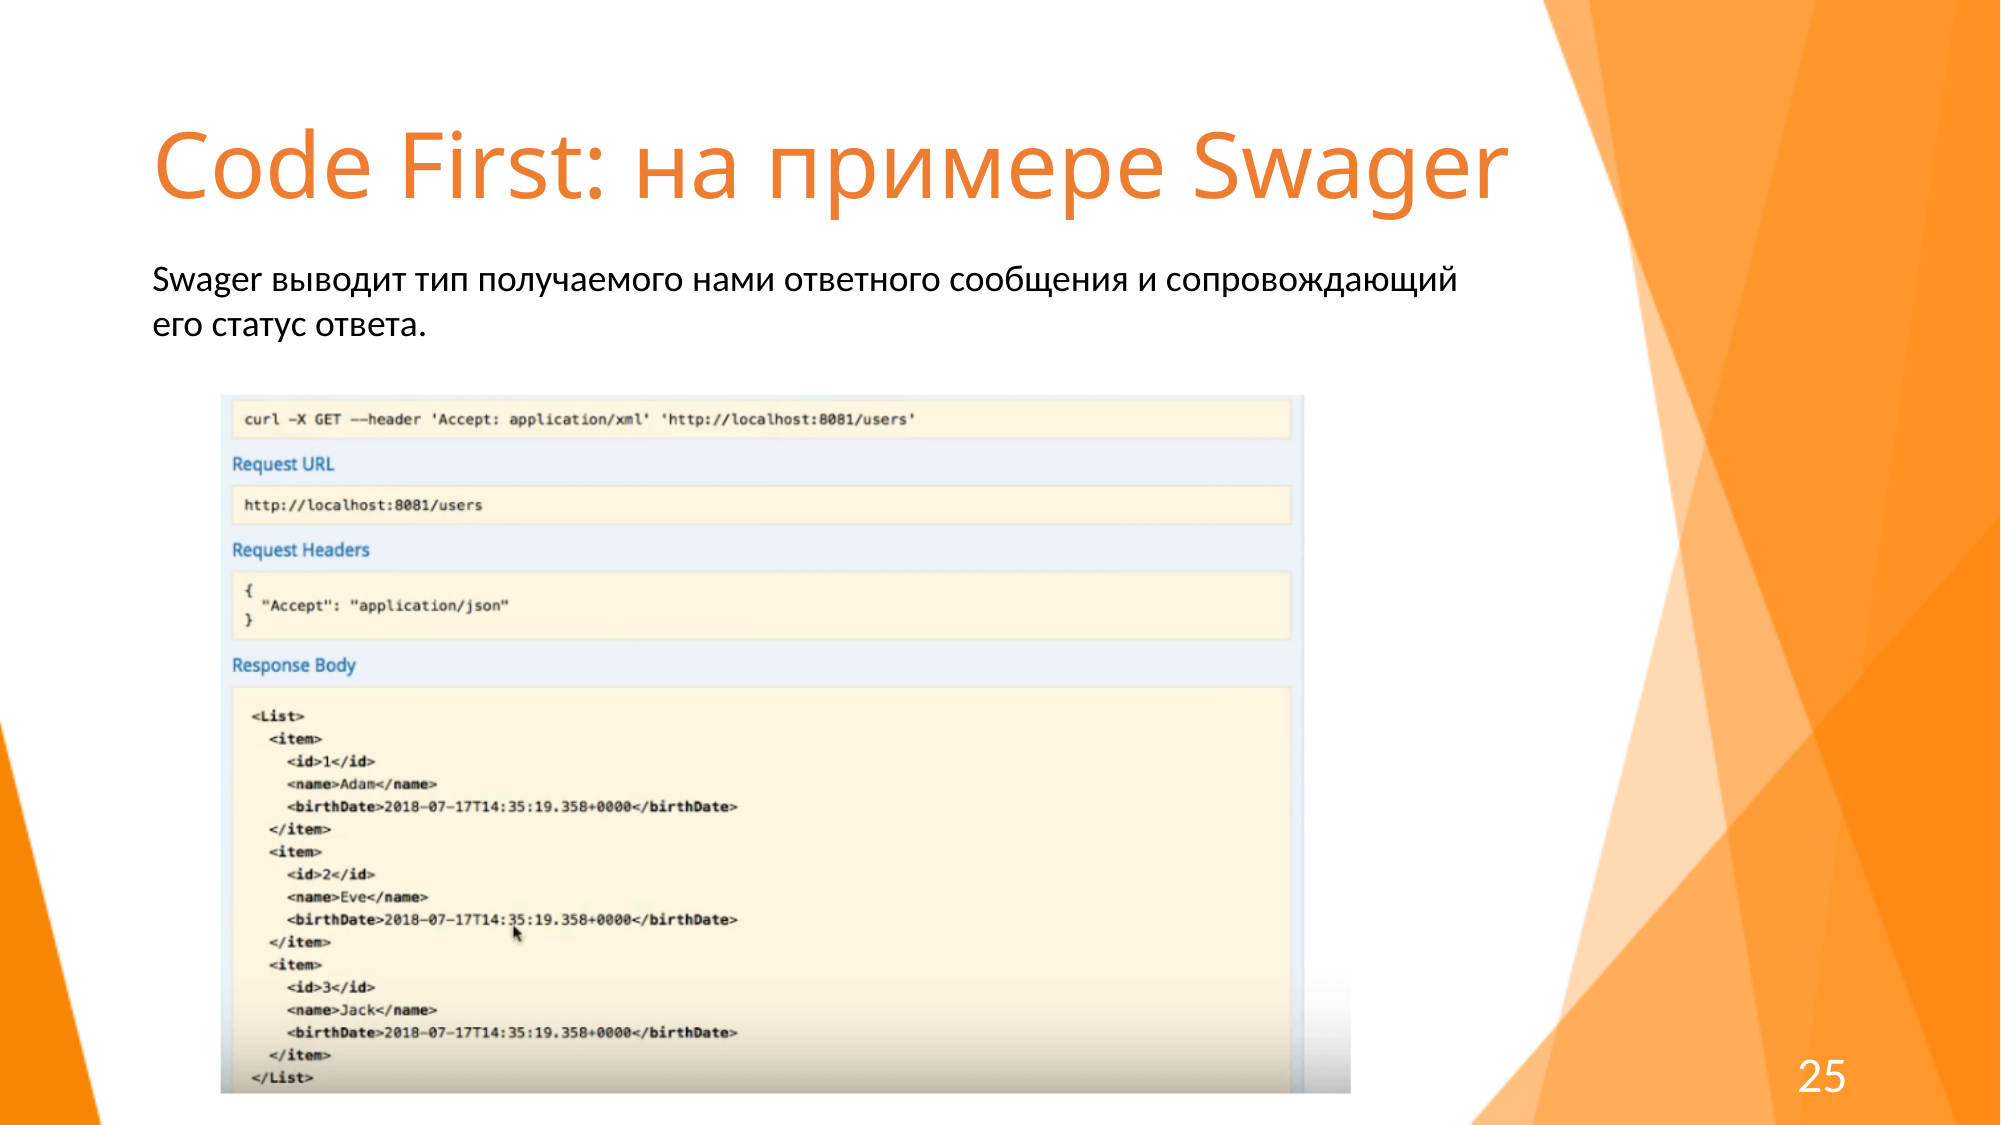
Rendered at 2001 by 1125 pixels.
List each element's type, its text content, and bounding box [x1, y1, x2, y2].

picture [0, 0, 2001, 1125]
text_box Swager выводит тип получаемого нами ответного сообщения и сопровождающий его статус ответа. [137, 246, 1498, 352]
title Code First: на примере Swager [137, 59, 1863, 278]
slide_number 25 [1412, 1042, 1863, 1103]
